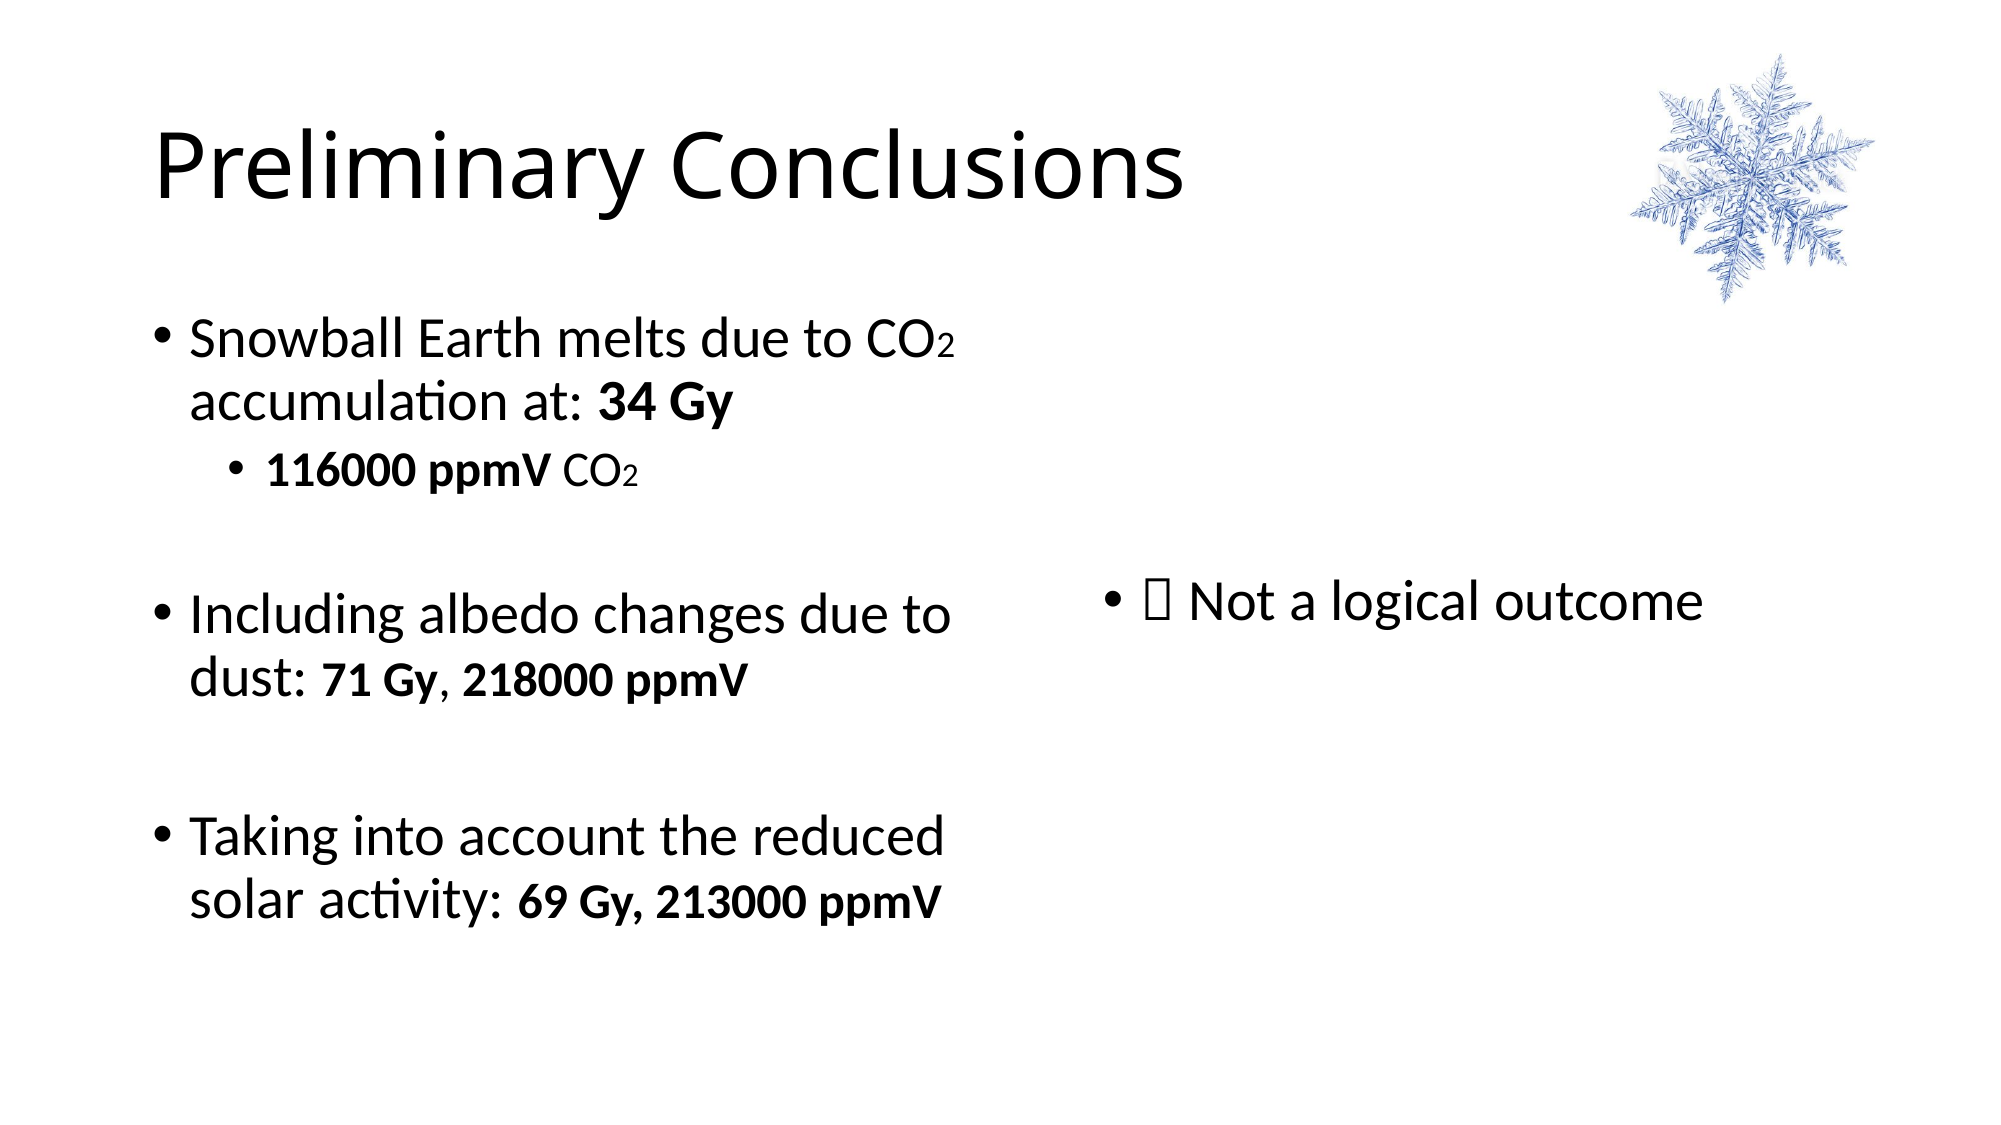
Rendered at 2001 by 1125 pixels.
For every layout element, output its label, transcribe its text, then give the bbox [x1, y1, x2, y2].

picture [1597, 23, 1907, 309]
title Preliminary Conclusions [137, 59, 1597, 278]
list Snowball Earth melts due to CO2 accumulation at: 34 Gy 116000 ppmV CO2 Including albedo changes due to dust: 71 Gy, 218000 ppmV Taking into account the reduced solar activity: 69 Gy, 213000 ppmV [137, 299, 988, 1014]
list  Not a logical outcome [1087, 562, 1863, 1014]
